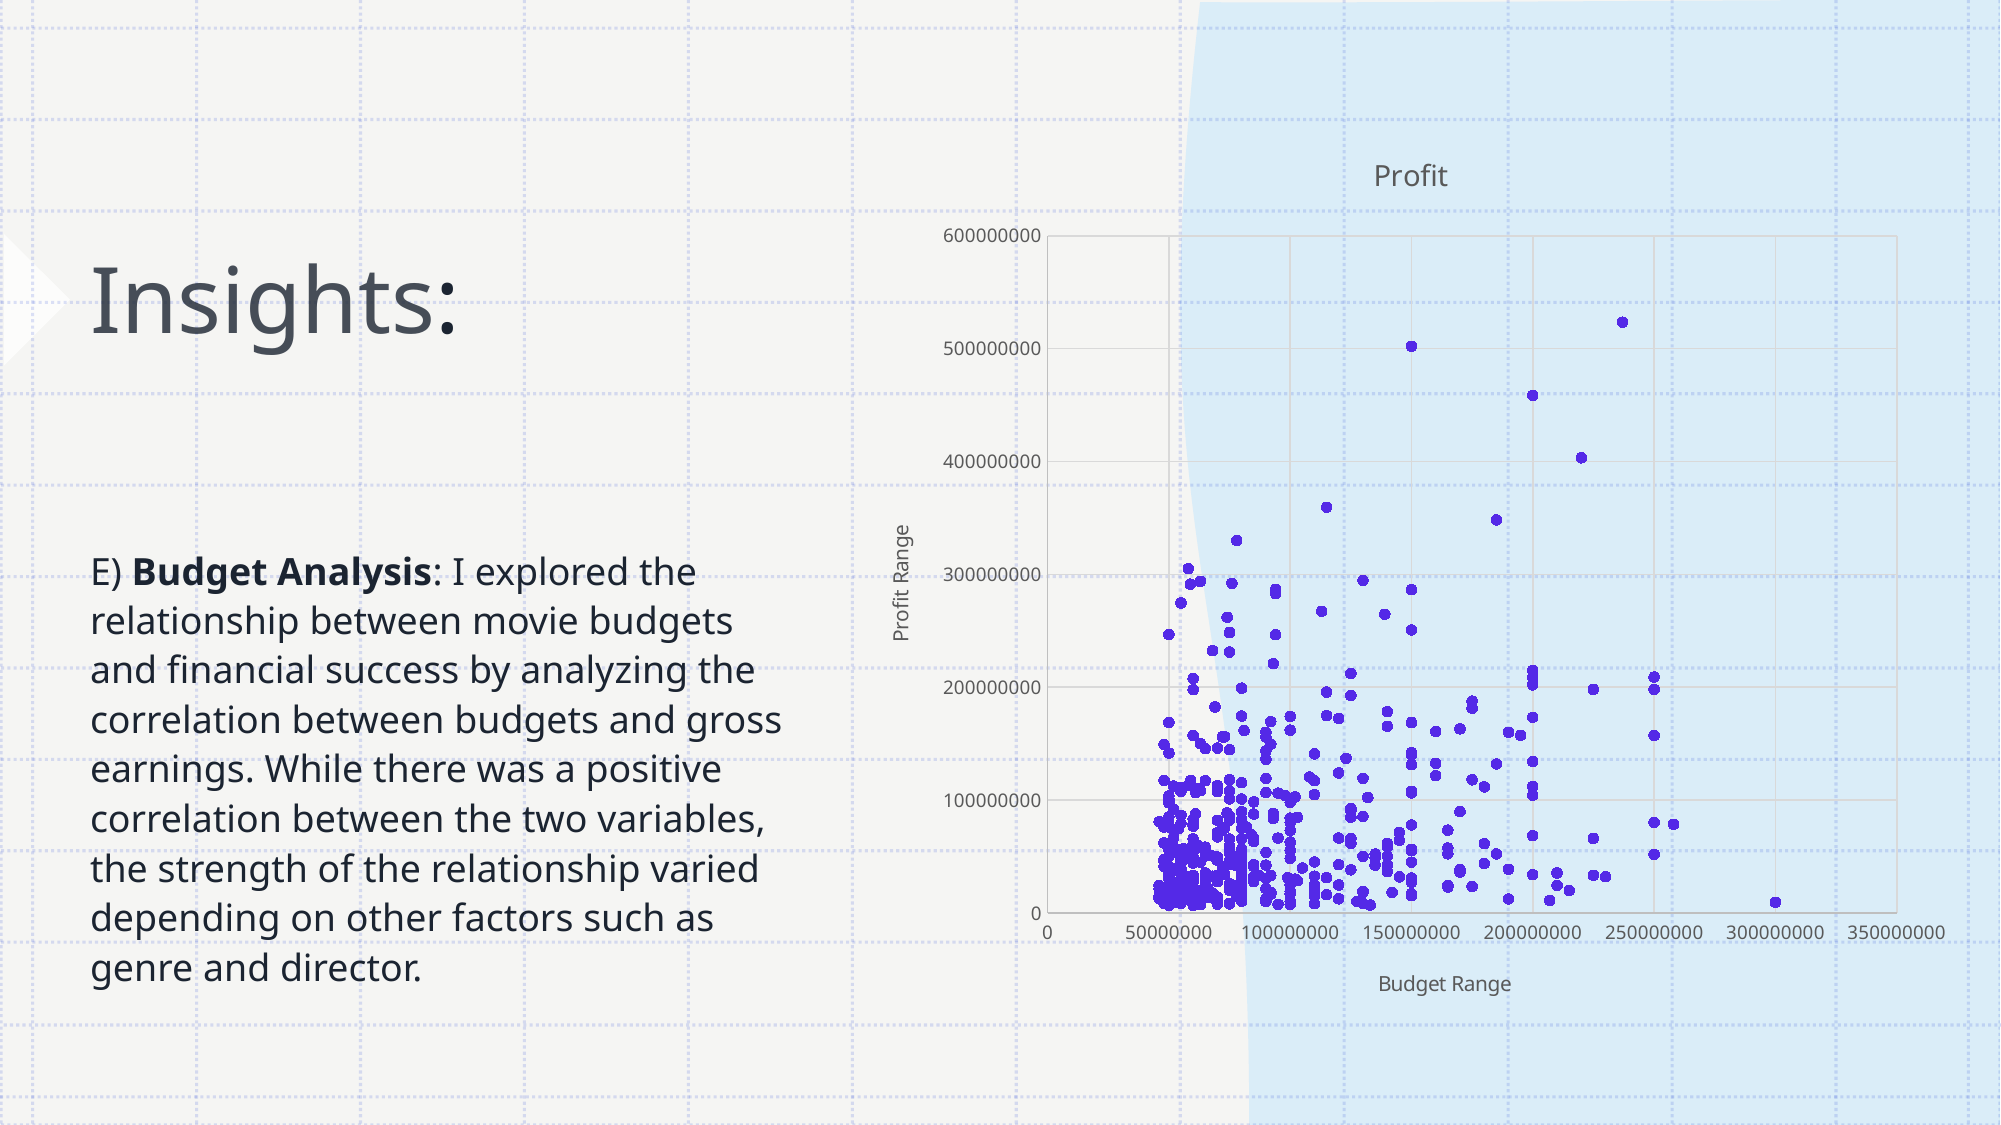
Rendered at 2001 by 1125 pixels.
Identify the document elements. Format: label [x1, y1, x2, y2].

chart [853, 120, 1969, 1030]
text_box [0, 0, 2000, 1125]
